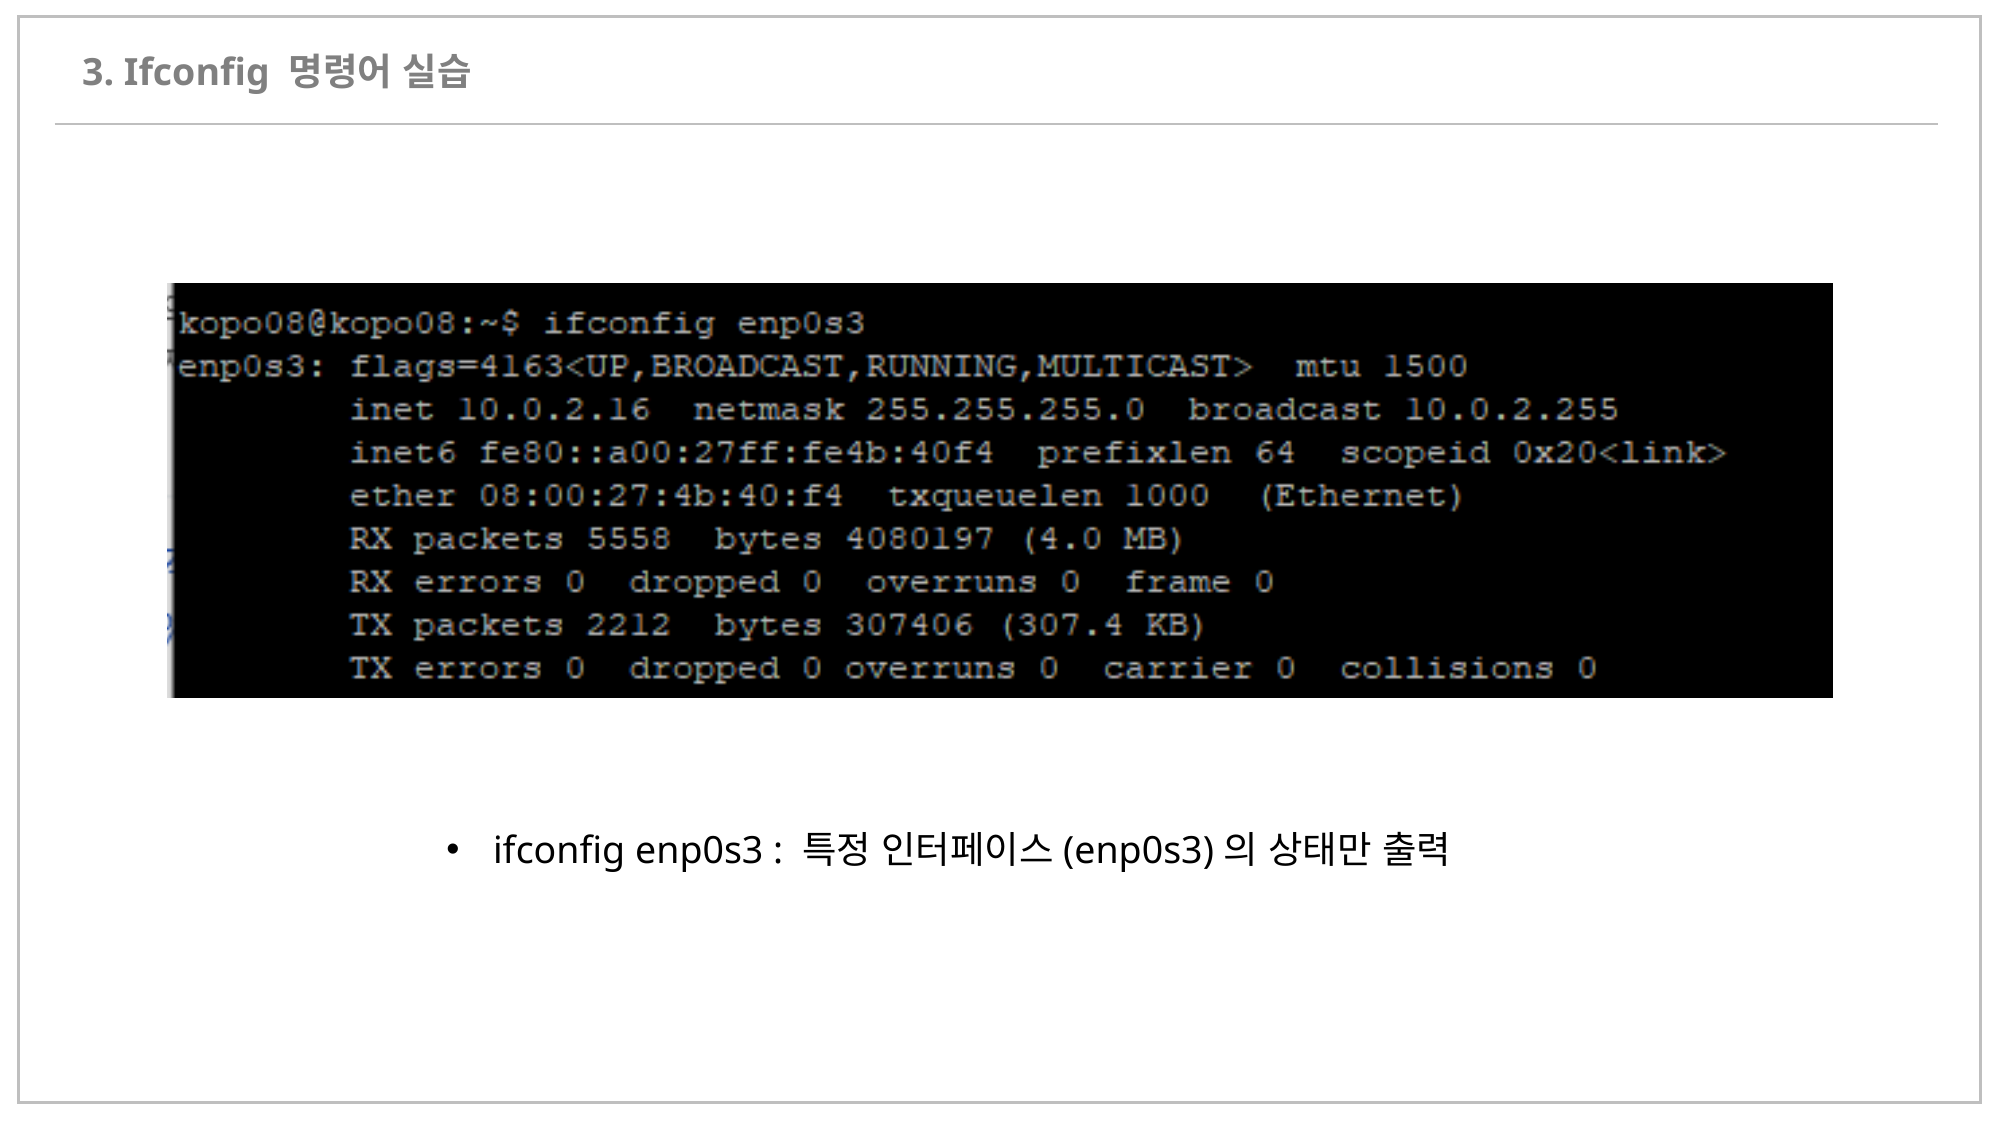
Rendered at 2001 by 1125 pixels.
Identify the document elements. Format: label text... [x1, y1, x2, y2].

picture [167, 283, 1833, 698]
text_box ifconfig enp0s3 : 특정 인터페이스(enp0s3)의 상태만 출력 [431, 818, 1466, 879]
text_box 3. Ifconfig 명령어 실습 [67, 41, 487, 101]
